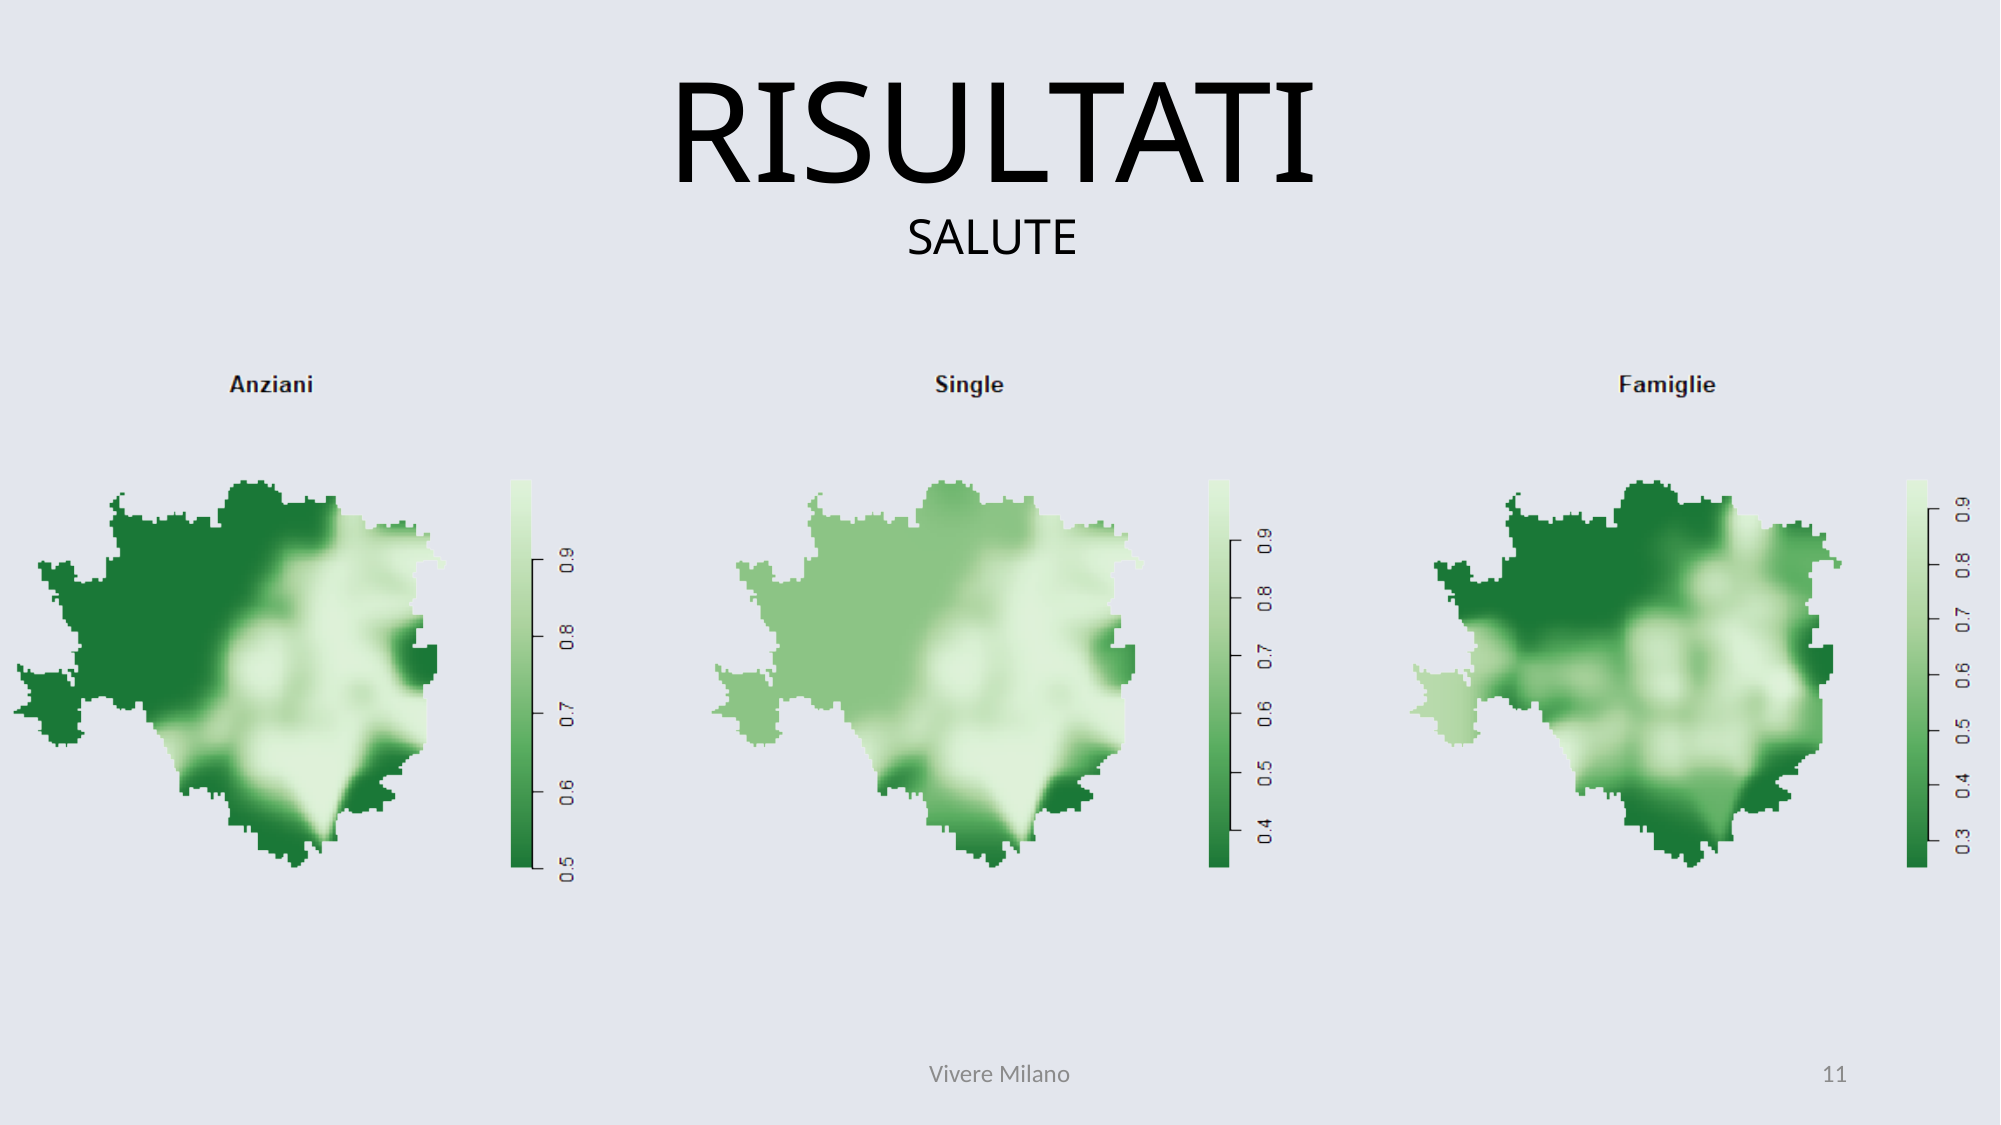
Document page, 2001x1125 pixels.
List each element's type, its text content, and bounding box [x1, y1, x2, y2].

slide_number 11 [1412, 1042, 1863, 1103]
title RISULTATI SALUTE [130, 55, 1856, 273]
picture [0, 337, 1996, 1036]
footer Vivere Milano [662, 1042, 1338, 1103]
